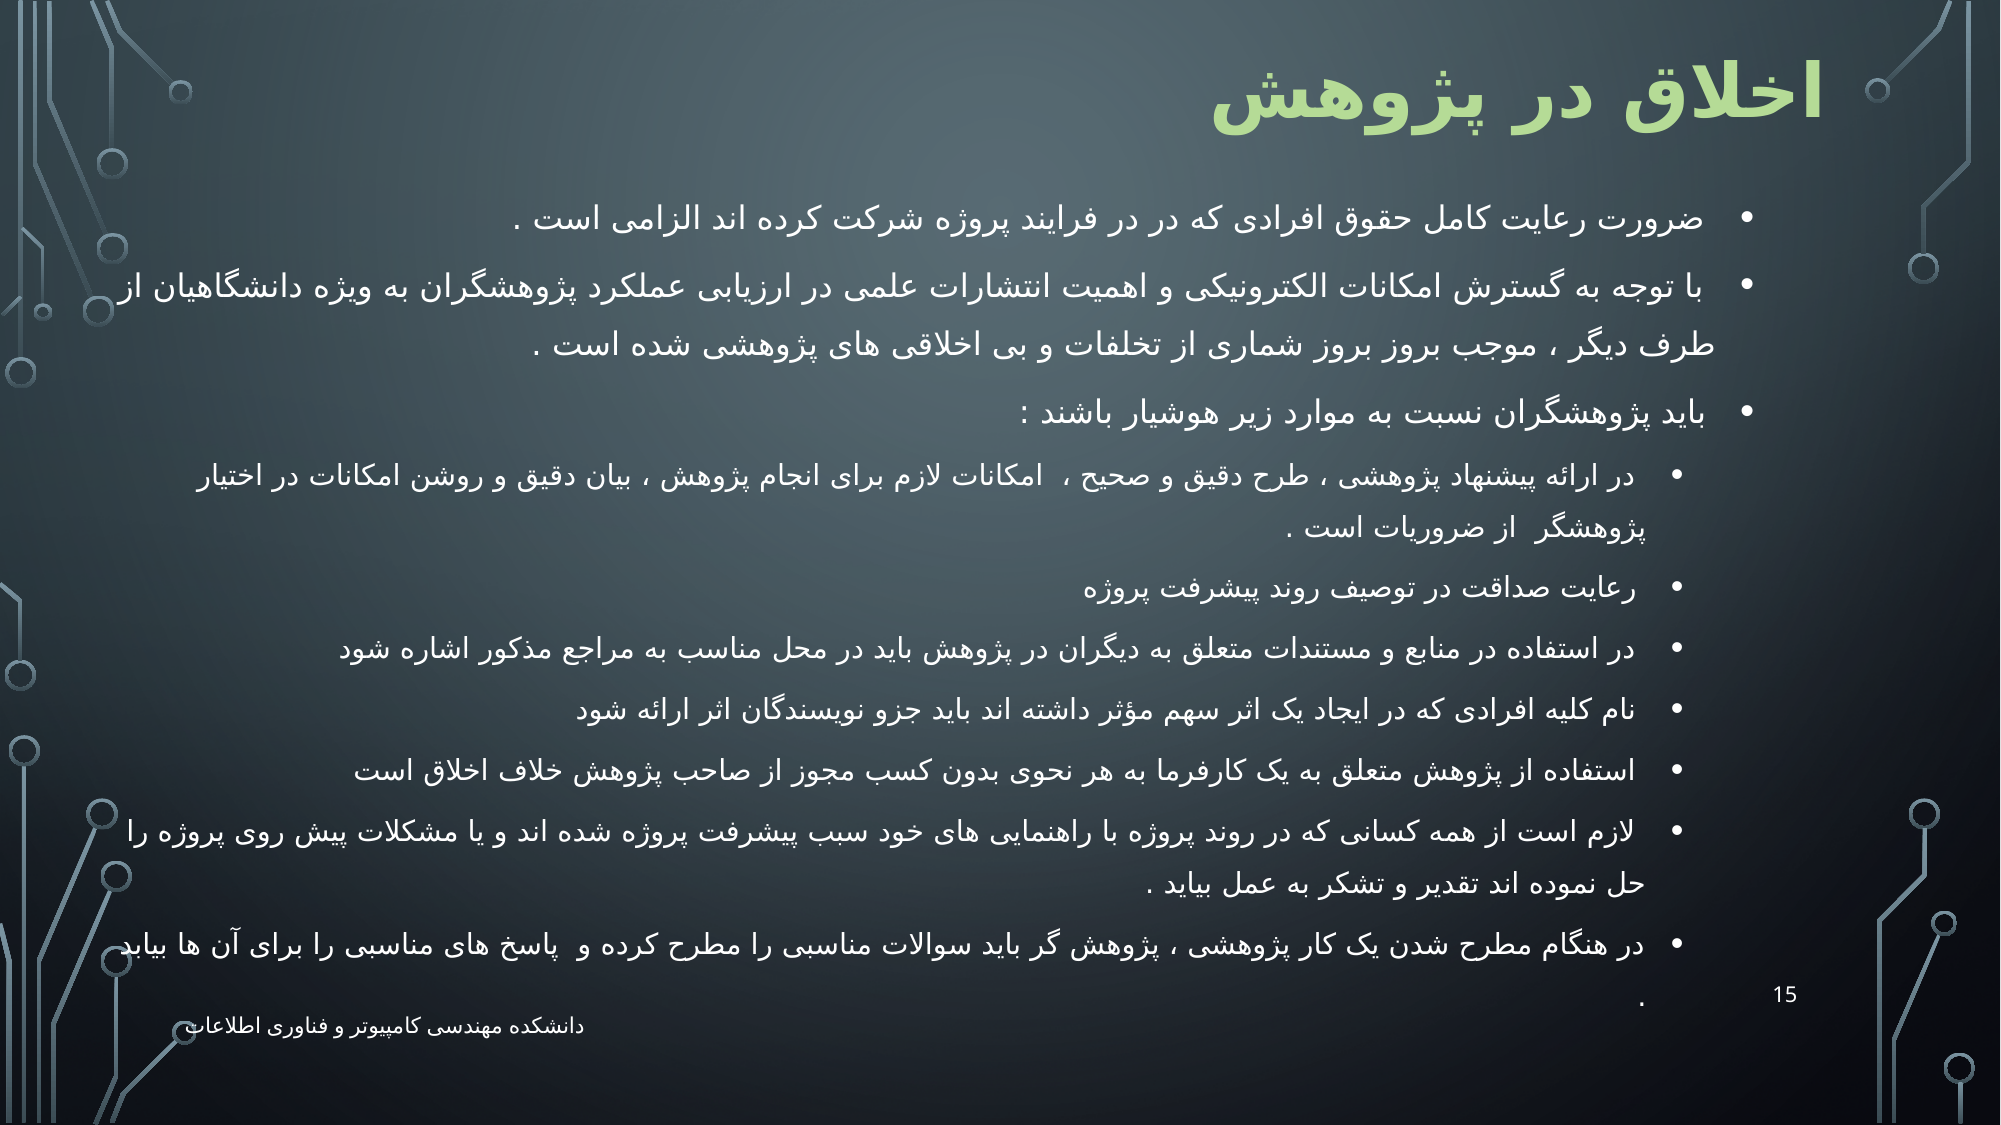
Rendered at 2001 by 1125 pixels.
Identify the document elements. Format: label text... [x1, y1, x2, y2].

list ضرورت رعایت کامل حقوق افرادی که در در فرایند پروژه شرکت کرده اند الزامی است . با توجه به گسترش امکانات الکترونیکی و اهمیت انتشارات علمی در ارزیابی عملکرد پژوهشگران به ویژه دانشگاهیان از طرف دیگر ، موجب بروز بروز شماری از تخلفات و بی اخلاقی های پژوهشی شده است . باید پژوهشگران نسبت به موارد زیر هوشیار باشند : در ارائه پیشنهاد پژوهشی ، طرح دقیق و صحیح ، امکانات لازم برای انجام پژوهش ، بیان دقیق و روشن امکانات در اختیار پژوهشگر از ضروریات است . رعایت صداقت در توصیف روند پیشرفت پروژه در استفاده در منابع و مستندات متعلق به دیگران در پژوهش باید در محل مناسب به مراجع مذکور اشاره شود نام کلیه افرادی که در ایجاد یک اثر سهم مؤثر داشته اند باید جزو نویسندگان اثر ارائه شود استفاده از پژوهش متعلق به یک کارفرما به هر نحوی بدون کسب مجوز از صاحب پژوهش خلاف اخلاق است لازم است از همه کسانی که در روند پروژه با راهنمایی های خود سبب پیشرفت پروژه شده اند و یا مشکلات پیش روی پروژه را حل نموده اند تقدیر و تشکر به عمل بیاید . در هنگام مطرح شدن یک کار پژوهشی ، پژوهش گر باید سوالات مناسبی را مطرح کرده و پاسخ های مناسبی را برای آن ها بیابد . [102, 169, 1909, 1025]
title اخلاق در پژوهش [187, 16, 1842, 169]
footer دانشکده مهندسی کامپیوتر و فناوری اطلاعات [169, 995, 1193, 1055]
slide_number 15 [1685, 965, 1813, 1025]
